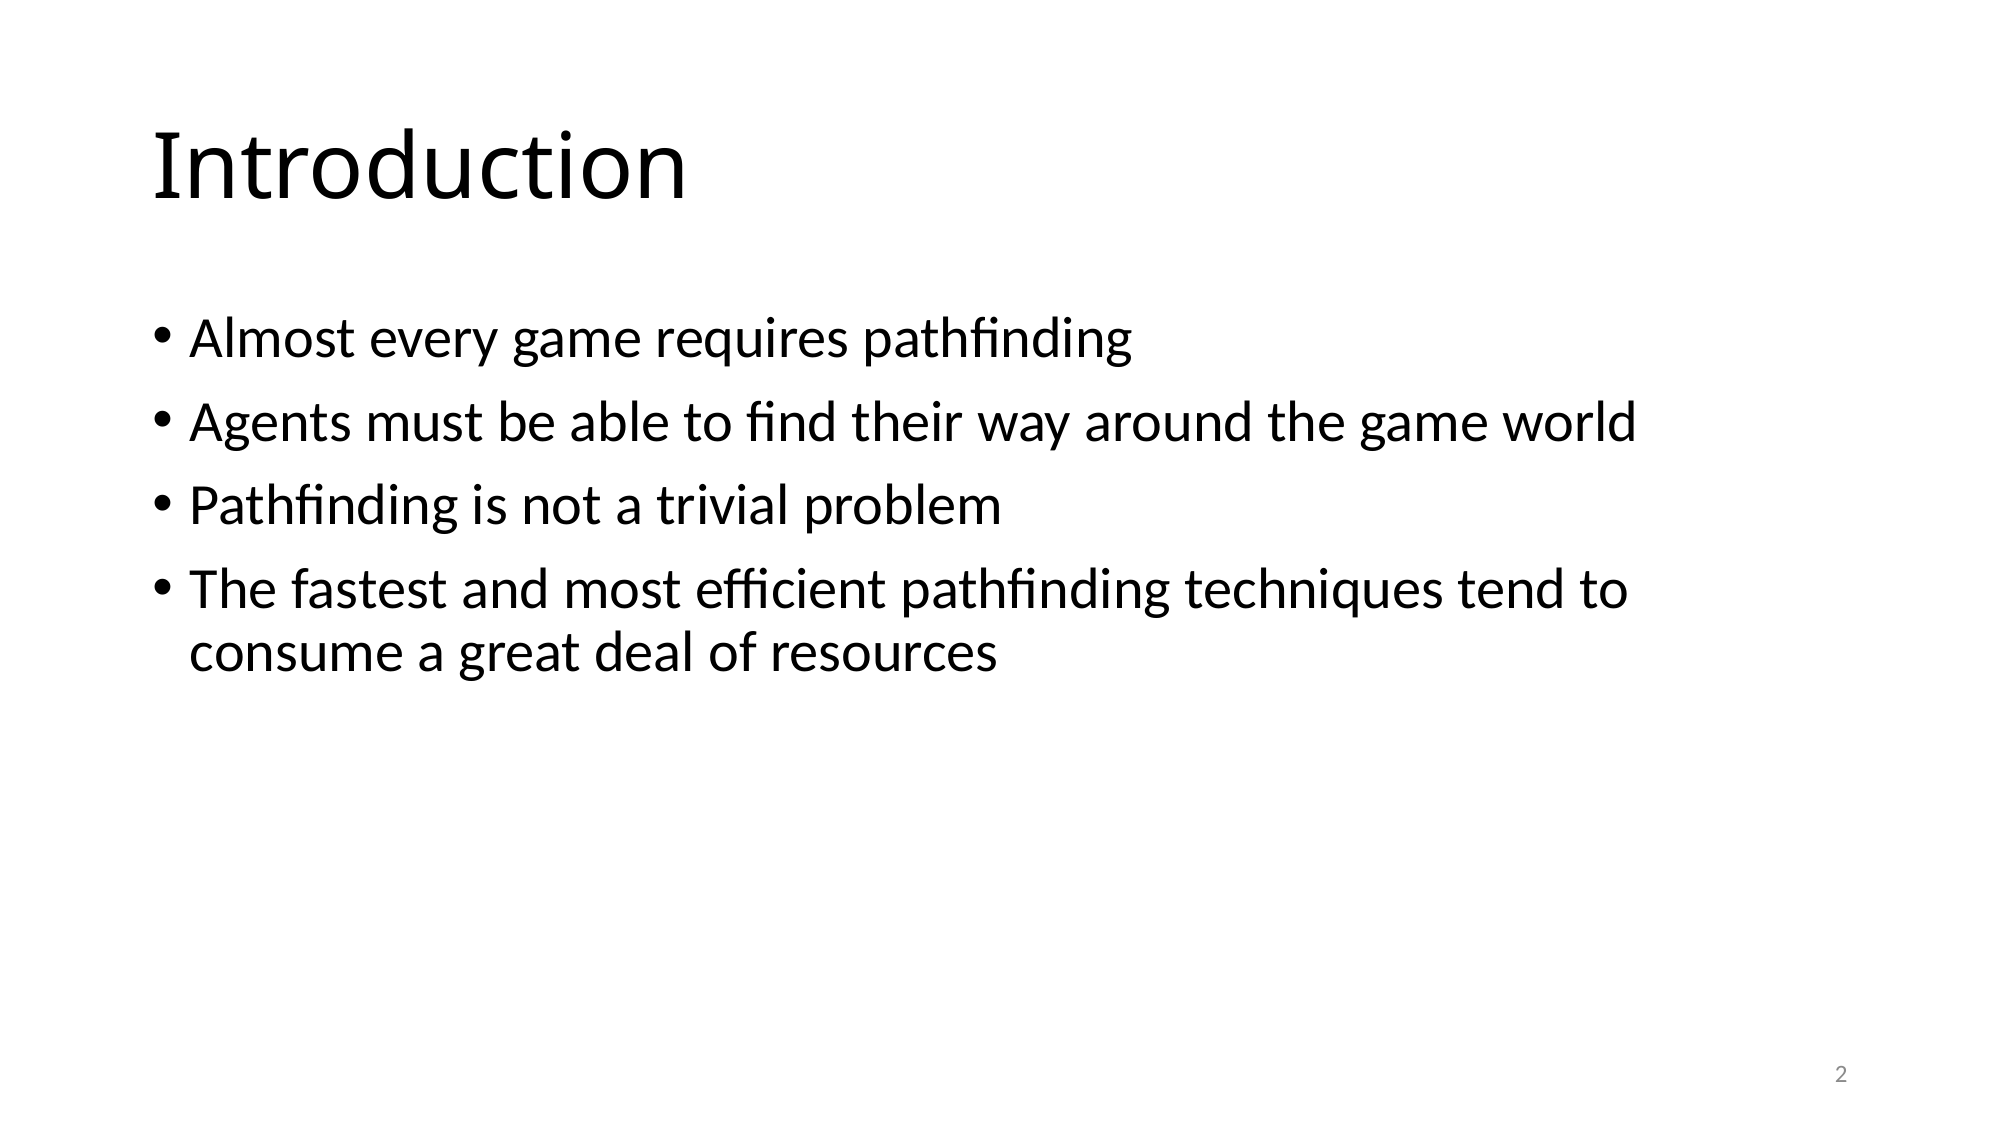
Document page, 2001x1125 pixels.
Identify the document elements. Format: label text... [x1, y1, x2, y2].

slide_number 2 [1412, 1042, 1863, 1103]
list Almost every game requires pathfinding Agents must be able to find their way around the game world Pathfinding is not a trivial problem The fastest and most efficient pathfinding techniques tend to consume a great deal of resources [137, 299, 1863, 1014]
title Introduction [137, 59, 1863, 278]
